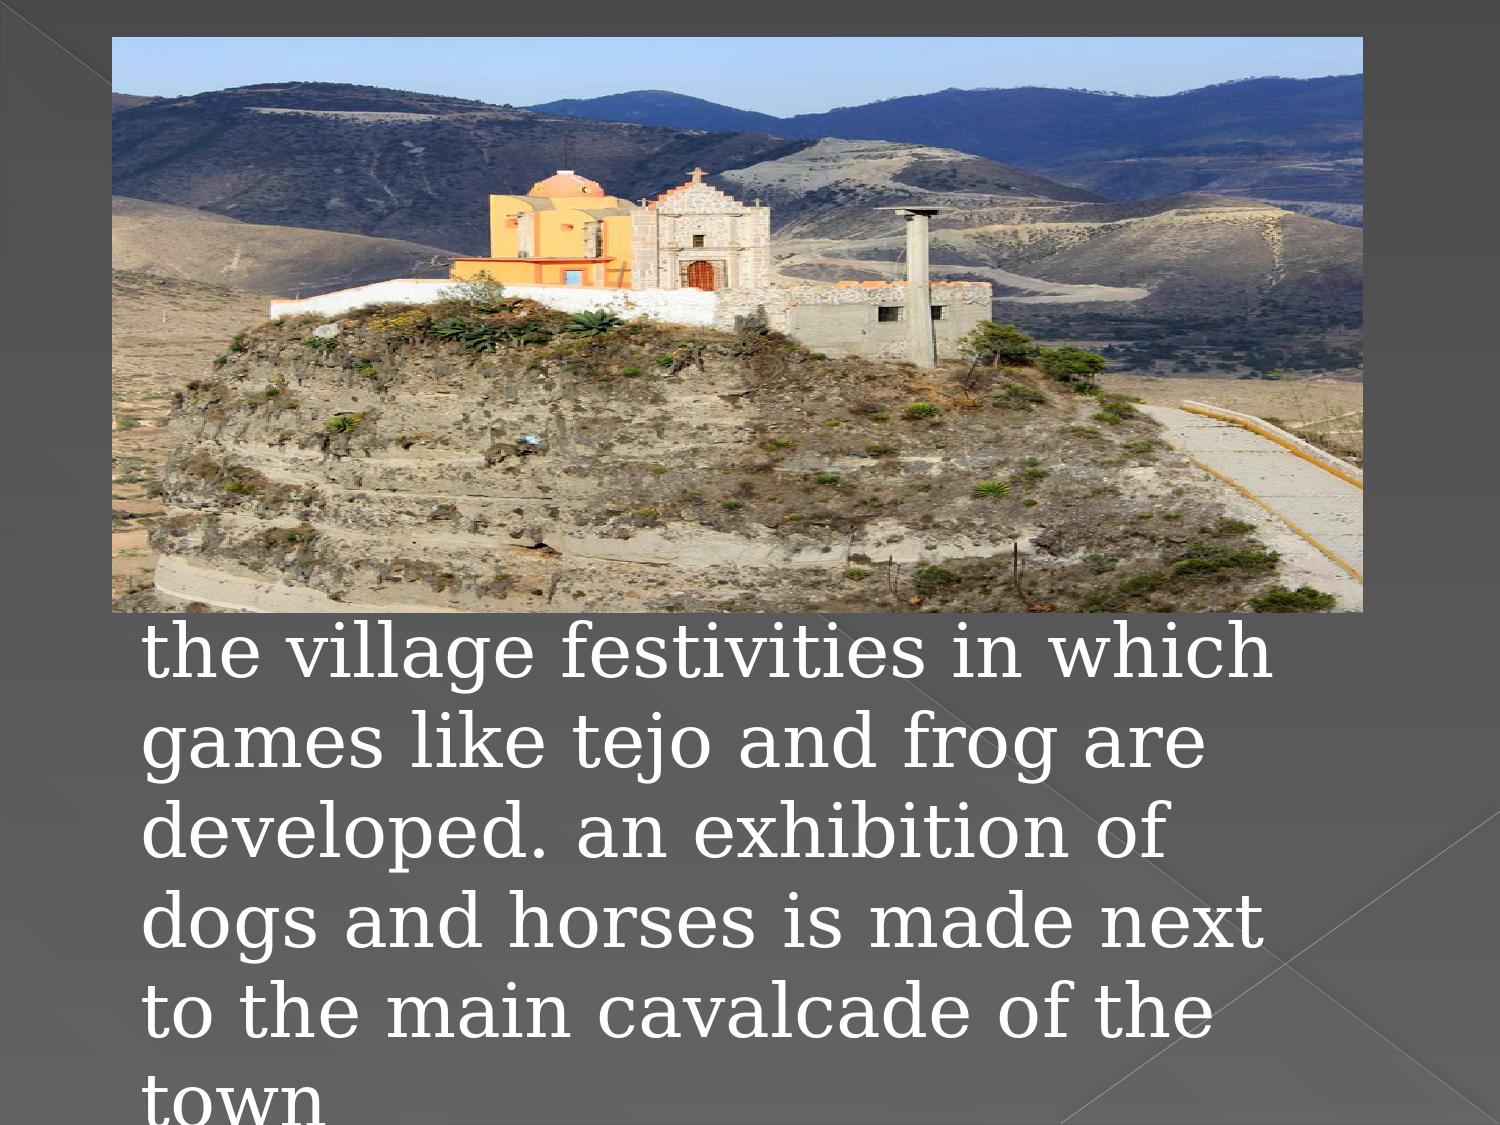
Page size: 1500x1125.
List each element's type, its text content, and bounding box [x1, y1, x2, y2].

text_box the village festivities in which games like tejo and frog are developed. an exhibition of dogs and horses is made next to the main cavalcade of the town [124, 614, 1325, 1125]
picture [112, 37, 1363, 613]
